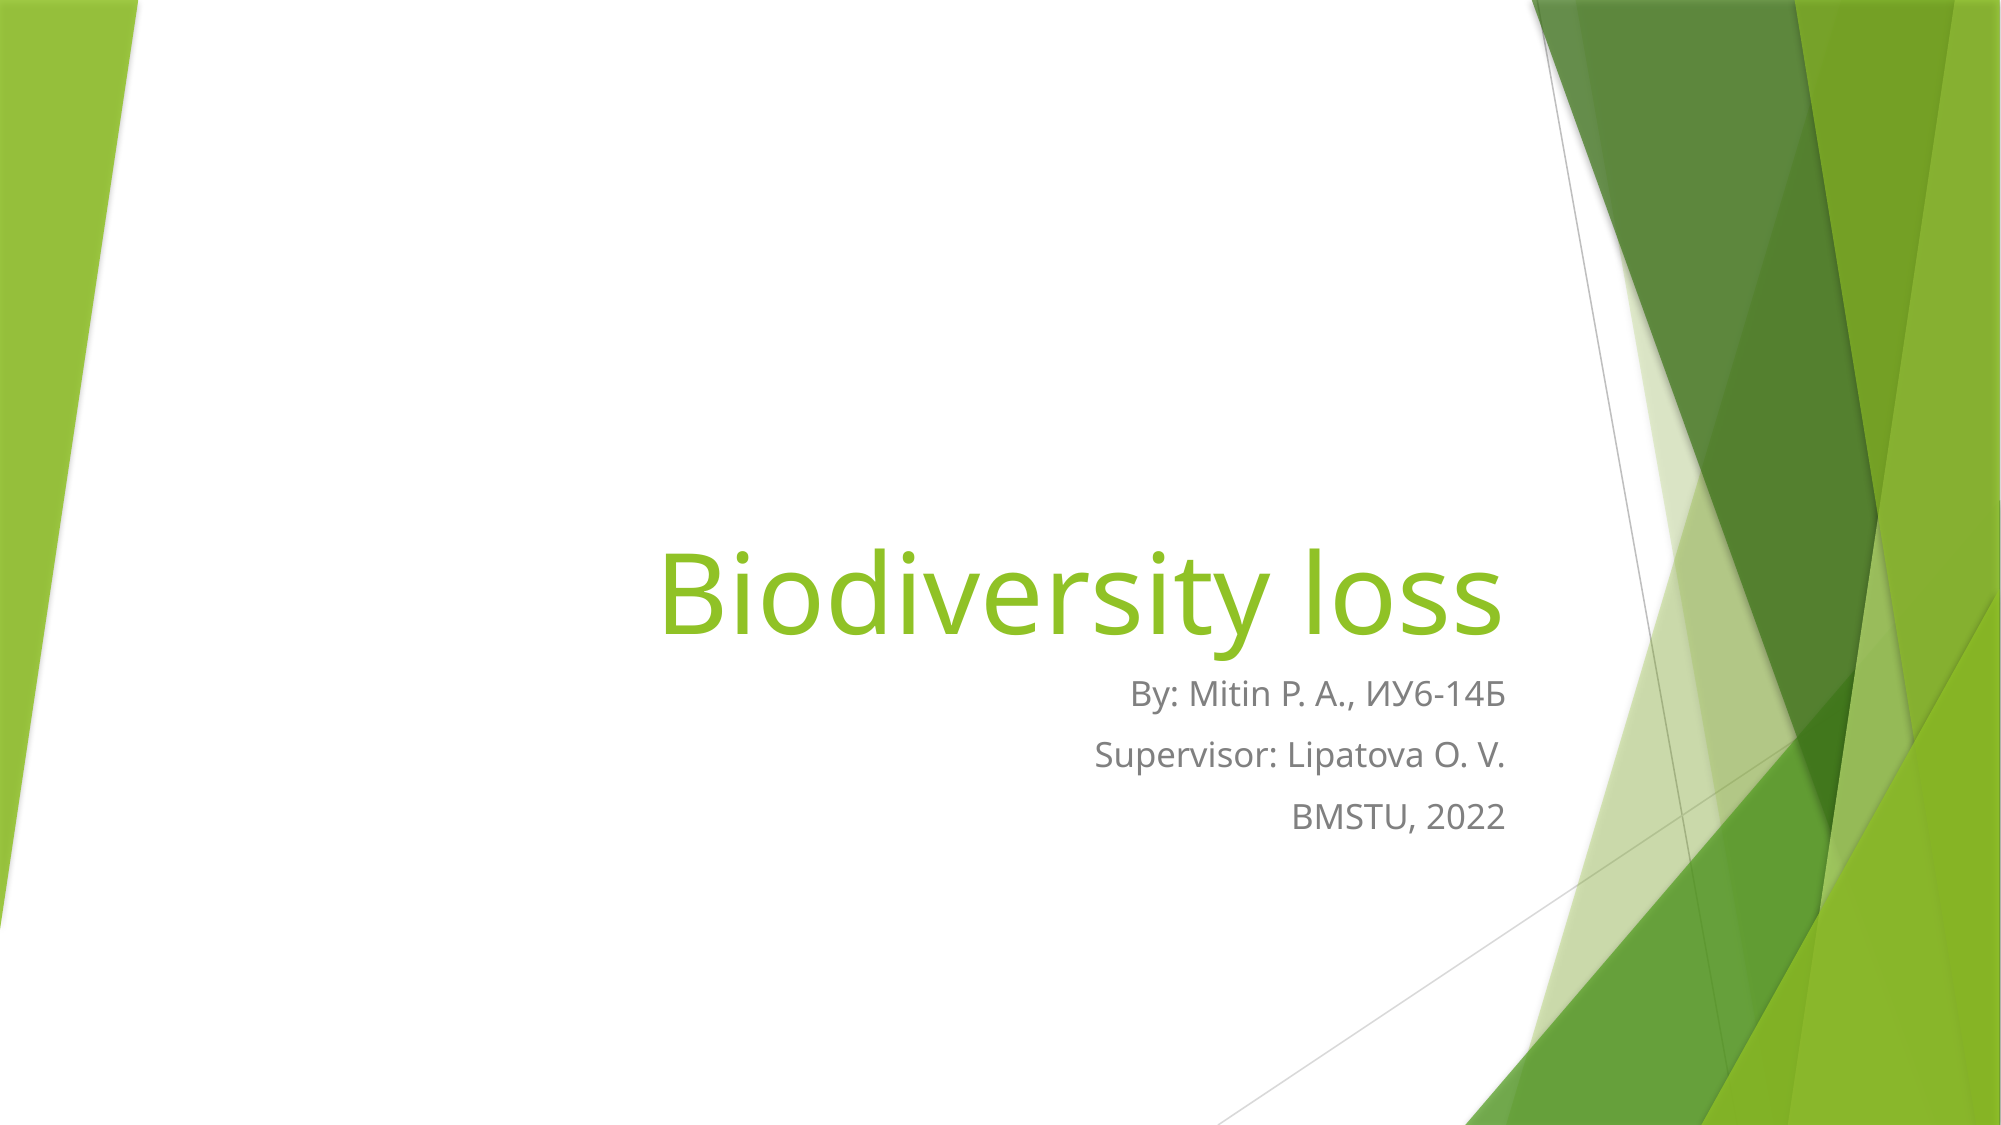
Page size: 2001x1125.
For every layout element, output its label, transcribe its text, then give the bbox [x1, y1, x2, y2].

subtitle By: Mitin P. A., ИУ6-14Б Supervisor: Lipatova O. V. BMSTU, 2022 [247, 664, 1522, 845]
title Biodiversity loss [247, 394, 1522, 664]
